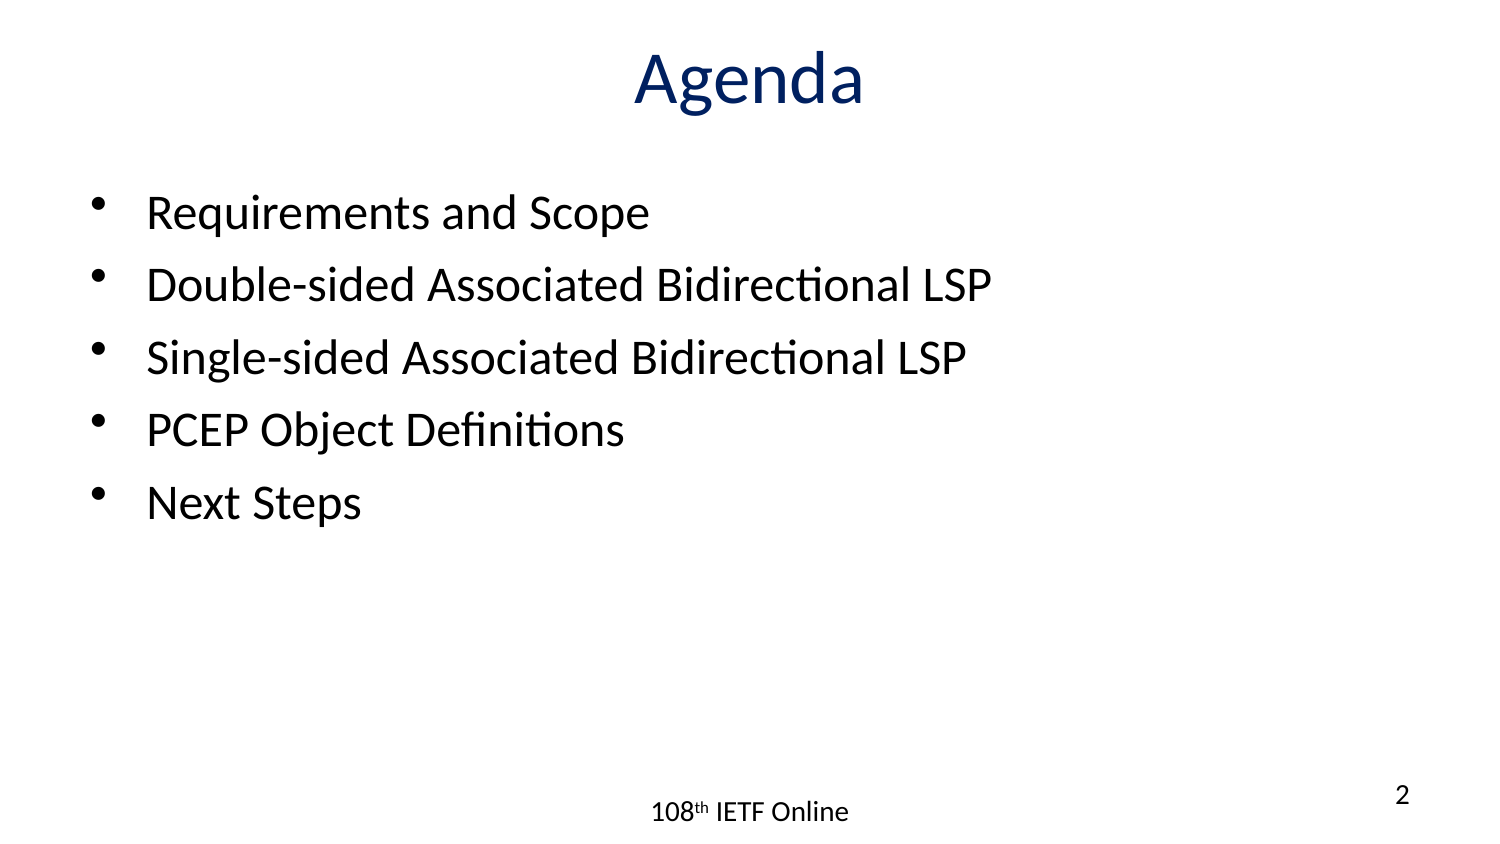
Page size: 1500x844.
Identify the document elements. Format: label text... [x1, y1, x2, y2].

footer 108th IETF Online [512, 784, 988, 844]
slide_number 2 [1074, 768, 1426, 828]
list Requirements and Scope Double-sided Associated Bidirectional LSP Single-sided Associated Bidirectional LSP PCEP Object Definitions Next Steps [74, 171, 1426, 701]
title Agenda [74, 2, 1426, 144]
